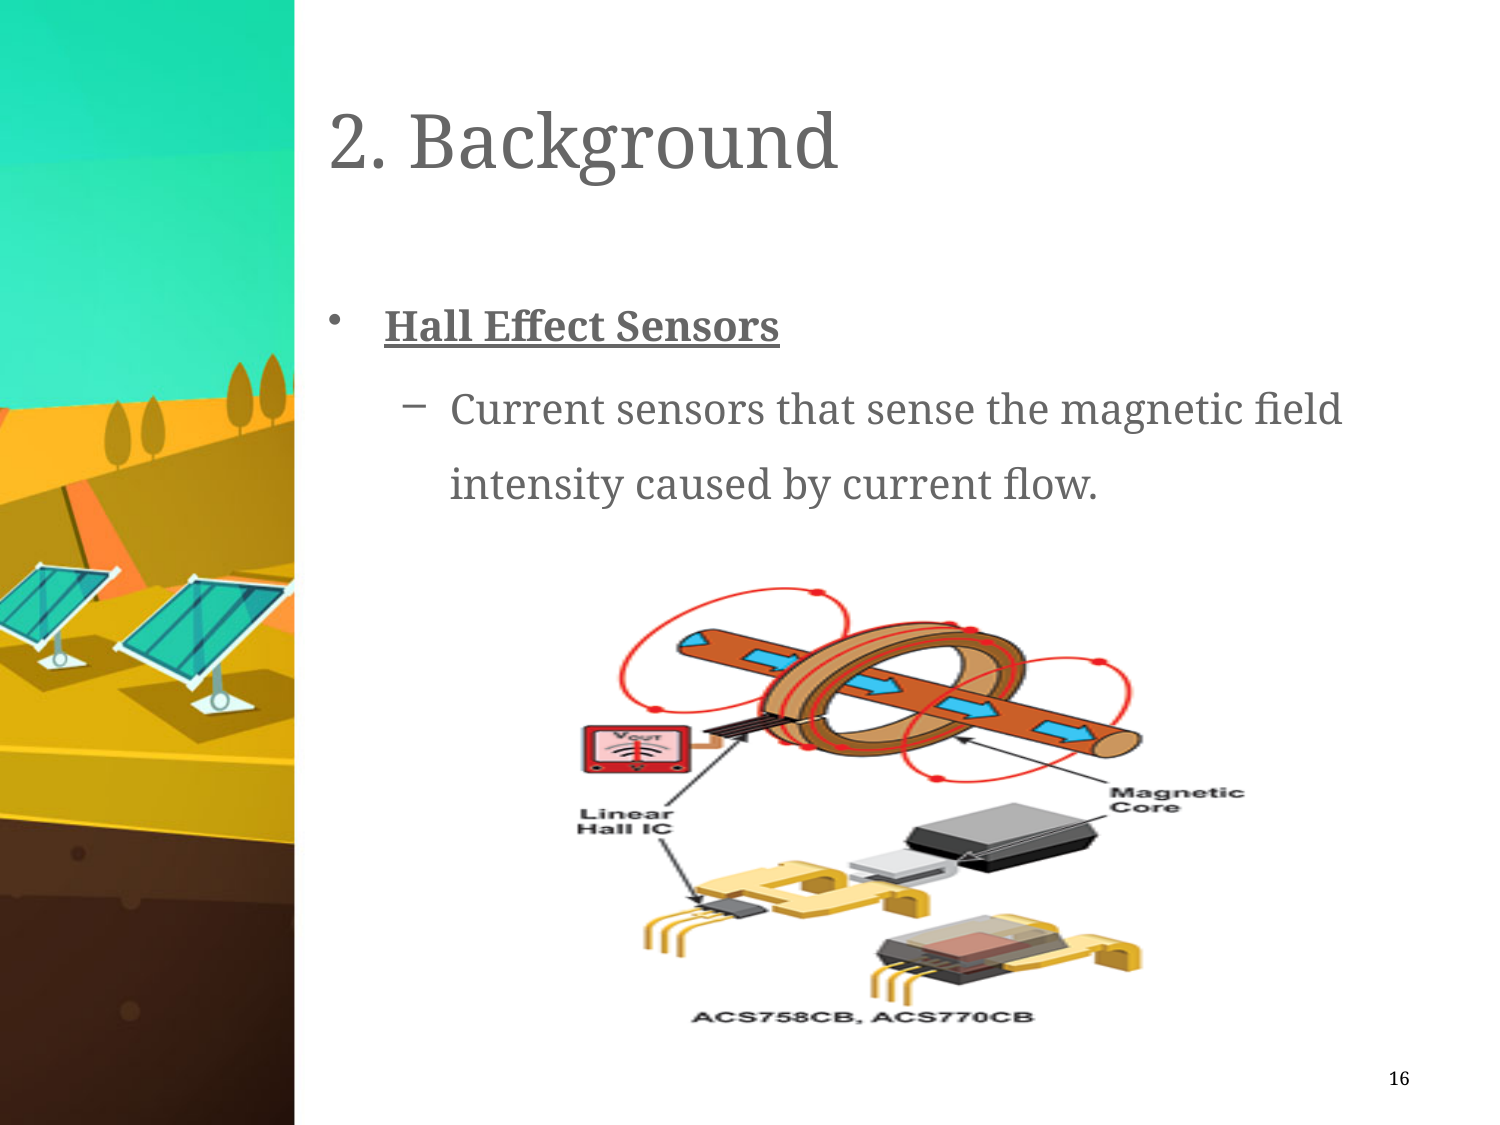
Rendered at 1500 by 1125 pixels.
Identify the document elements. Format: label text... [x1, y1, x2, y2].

slide_number 16 [1074, 1058, 1425, 1103]
title 2. Background [312, 45, 1424, 233]
list Hall Effect Sensors Current sensors that sense the magnetic field intensity caused by current flow. [312, 267, 1425, 1010]
picture [0, 0, 1500, 1125]
